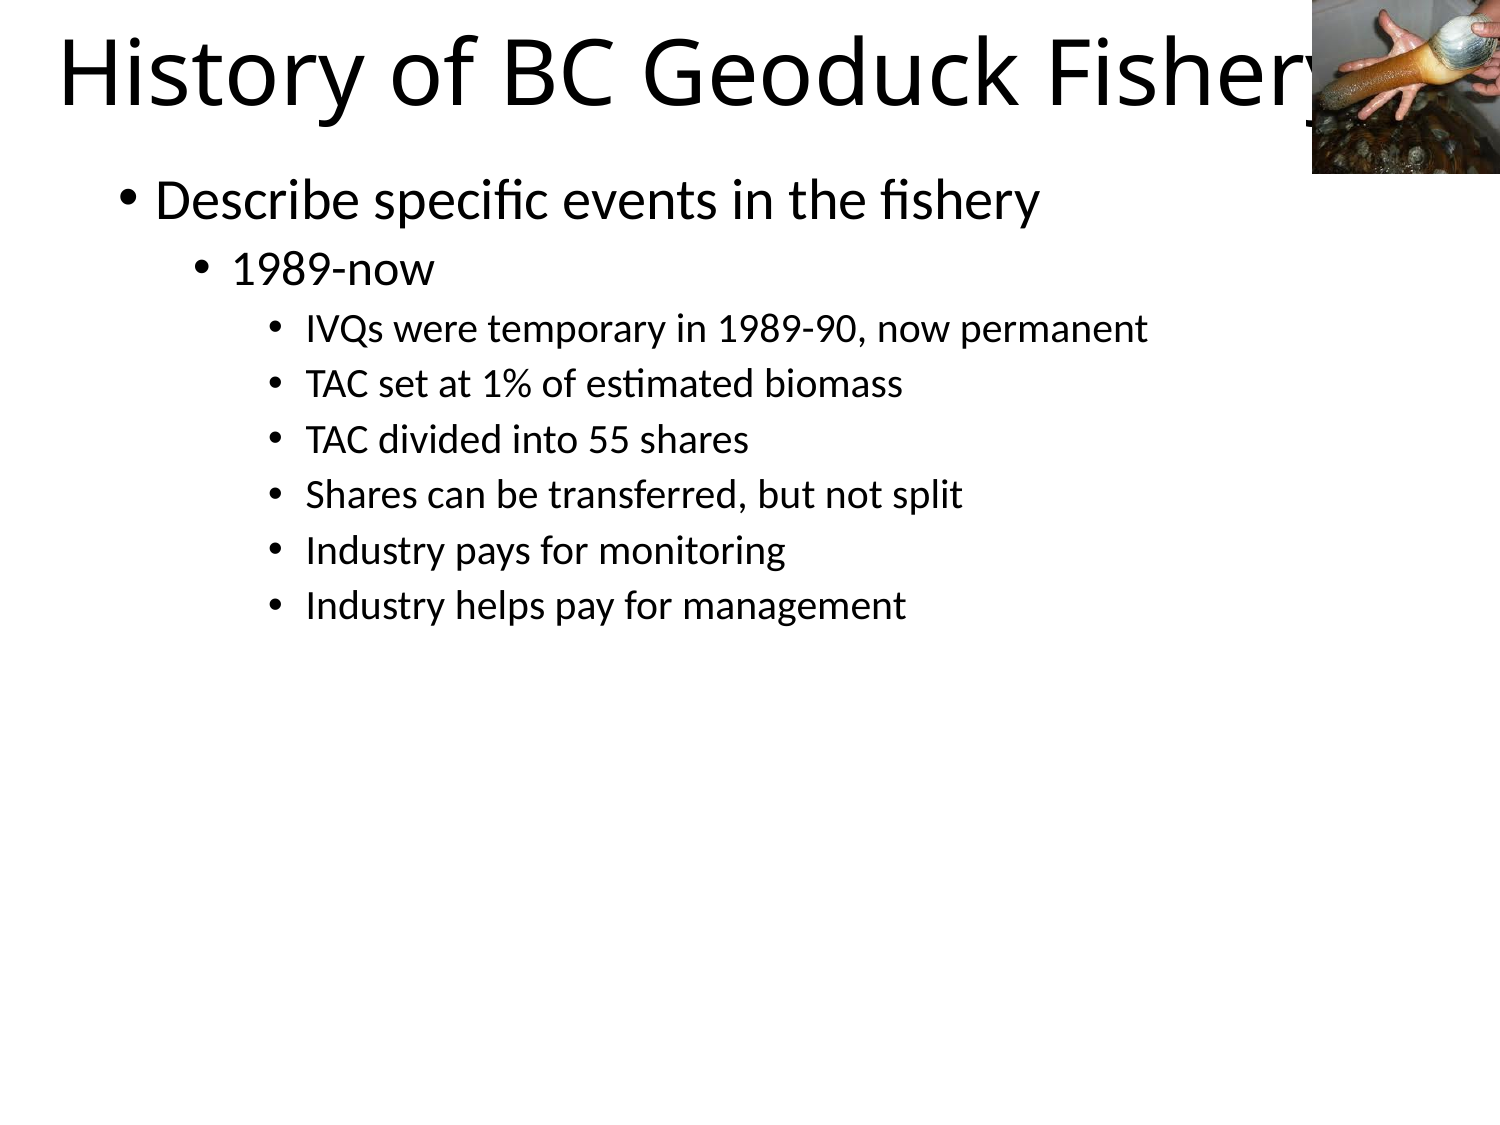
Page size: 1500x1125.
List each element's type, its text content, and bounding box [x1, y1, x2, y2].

picture [1312, 0, 1500, 175]
list Describe specific events in the fishery 1989-now IVQs were temporary in 1989-90, now permanent TAC set at 1% of estimated biomass TAC divided into 55 shares Shares can be transferred, but not split Industry pays for monitoring Industry helps pay for management [103, 161, 1397, 1110]
title History of BC Geoduck Fishery [41, 17, 1312, 135]
